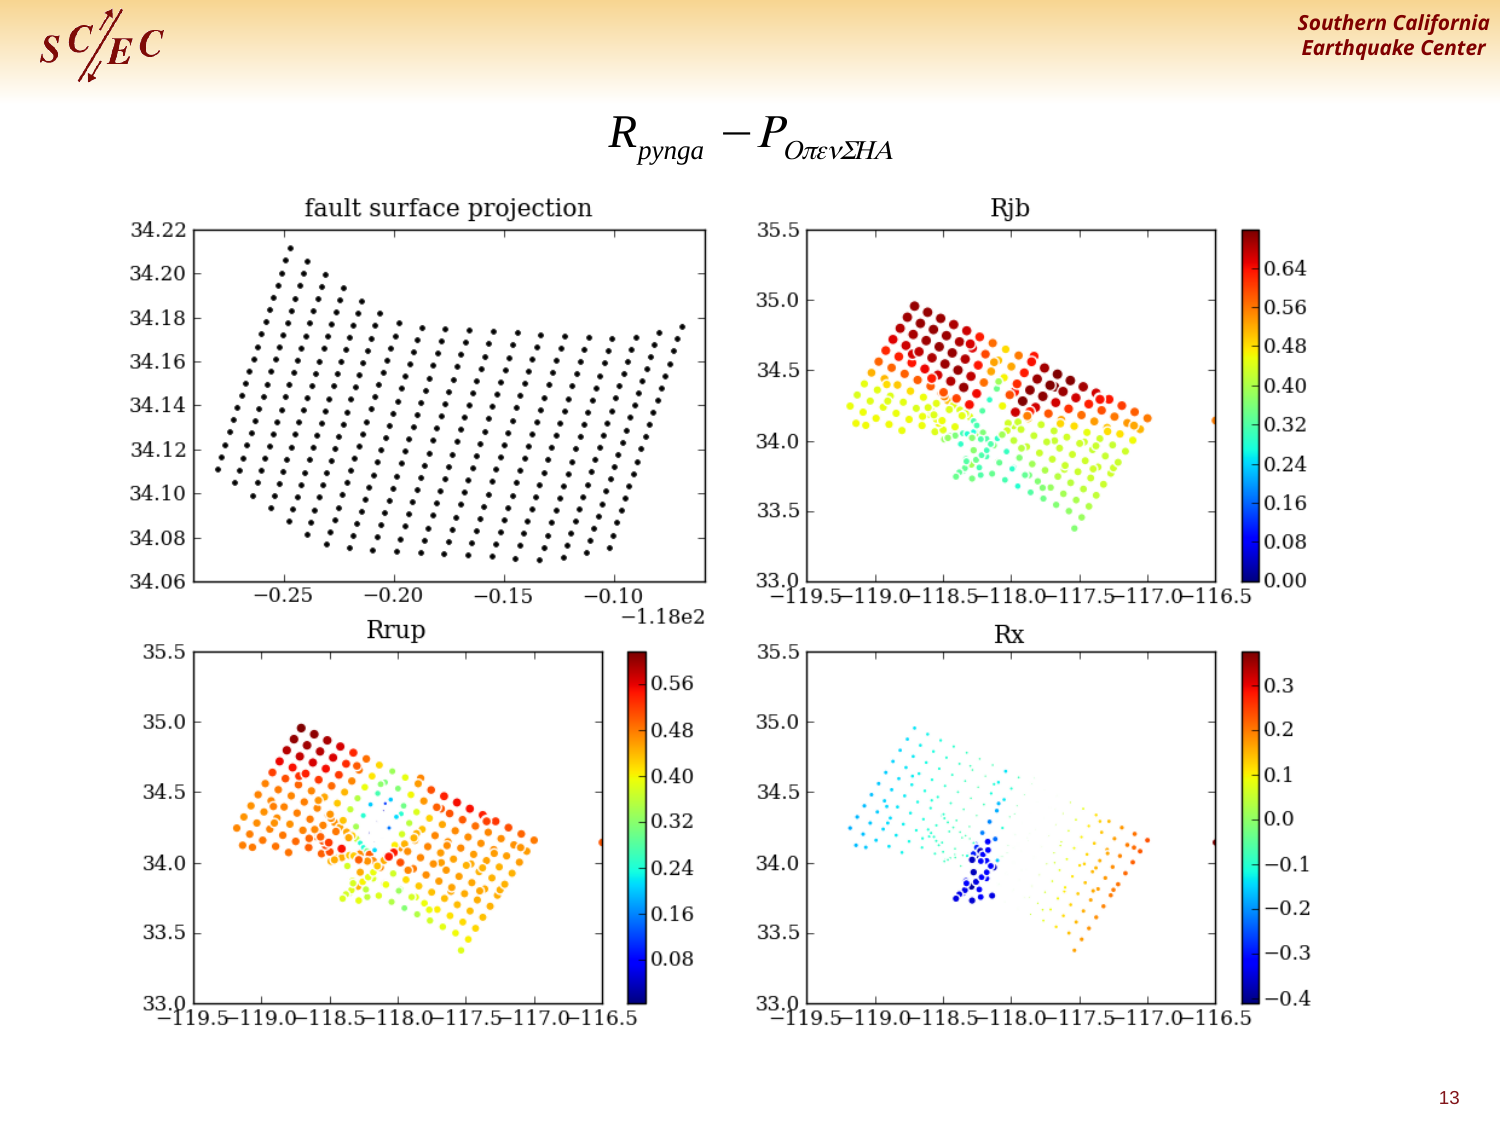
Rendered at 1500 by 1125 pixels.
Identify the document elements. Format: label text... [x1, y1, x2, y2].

slide_number 13 [1312, 1078, 1476, 1117]
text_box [599, 104, 901, 176]
picture [12, 133, 1463, 1101]
picture [37, 8, 168, 88]
